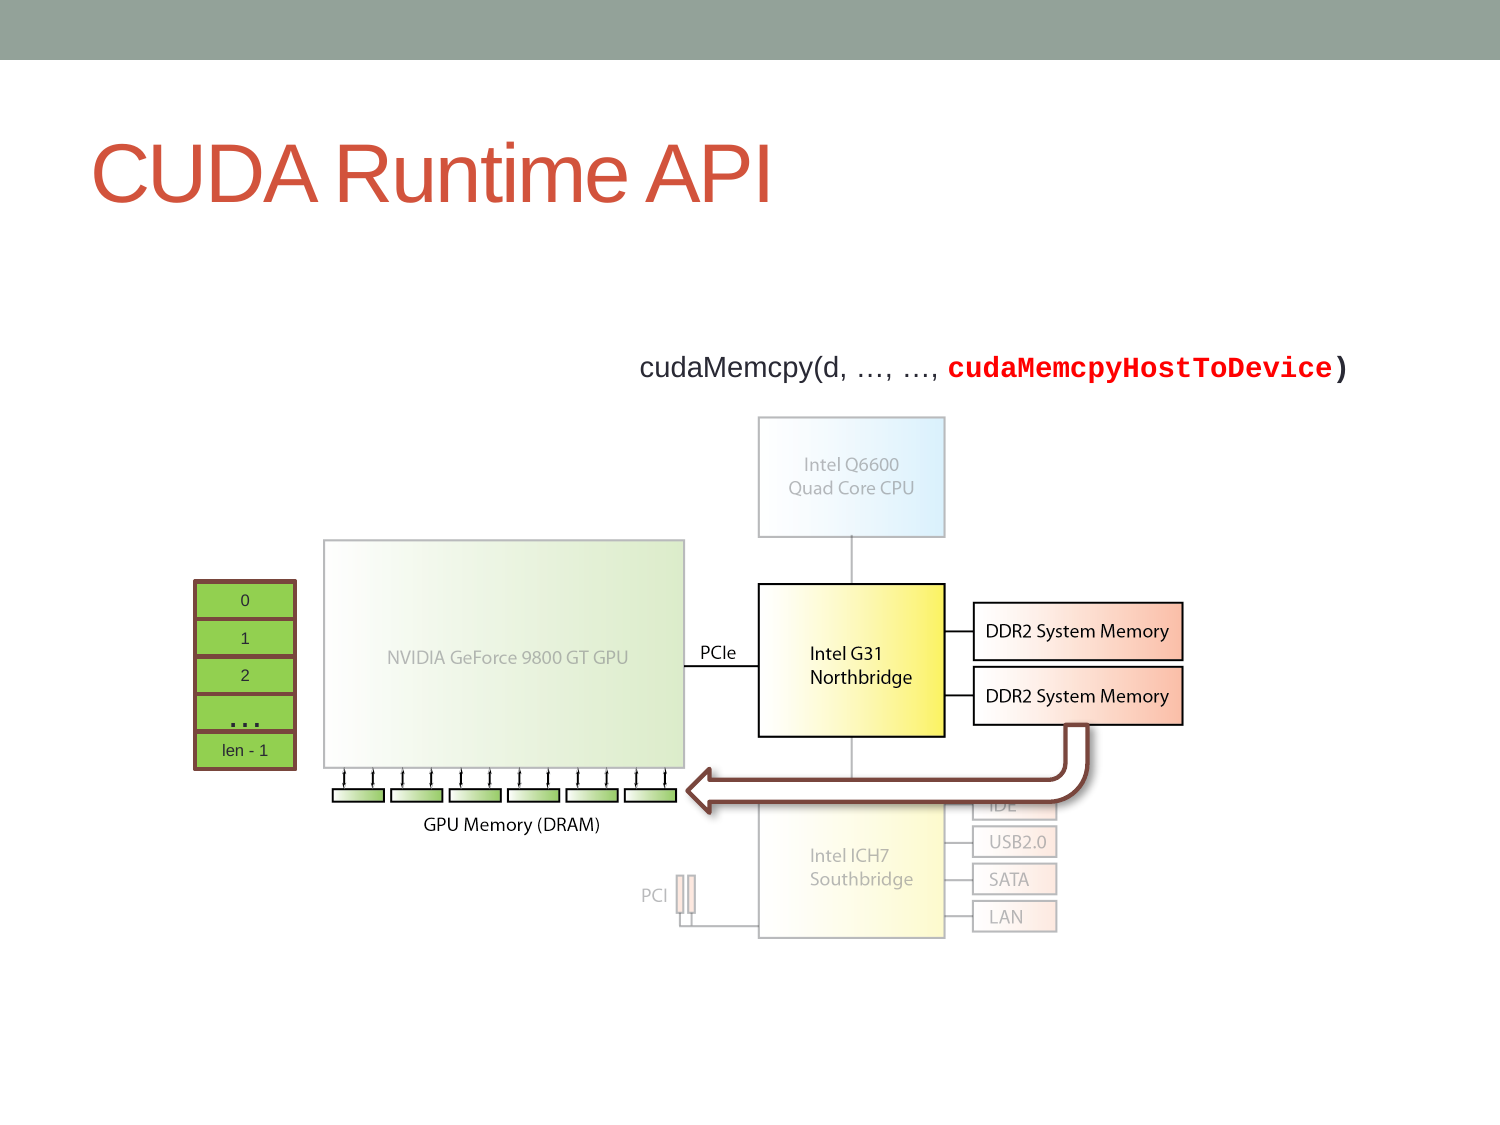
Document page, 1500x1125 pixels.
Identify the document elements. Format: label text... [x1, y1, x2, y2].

title CUDA Runtime API [75, 87, 1425, 250]
picture [263, 366, 1237, 989]
text_box cudaMemcpy(d, …, …, cudaMemcpyHostToDevice) [624, 341, 1375, 391]
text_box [195, 581, 296, 770]
